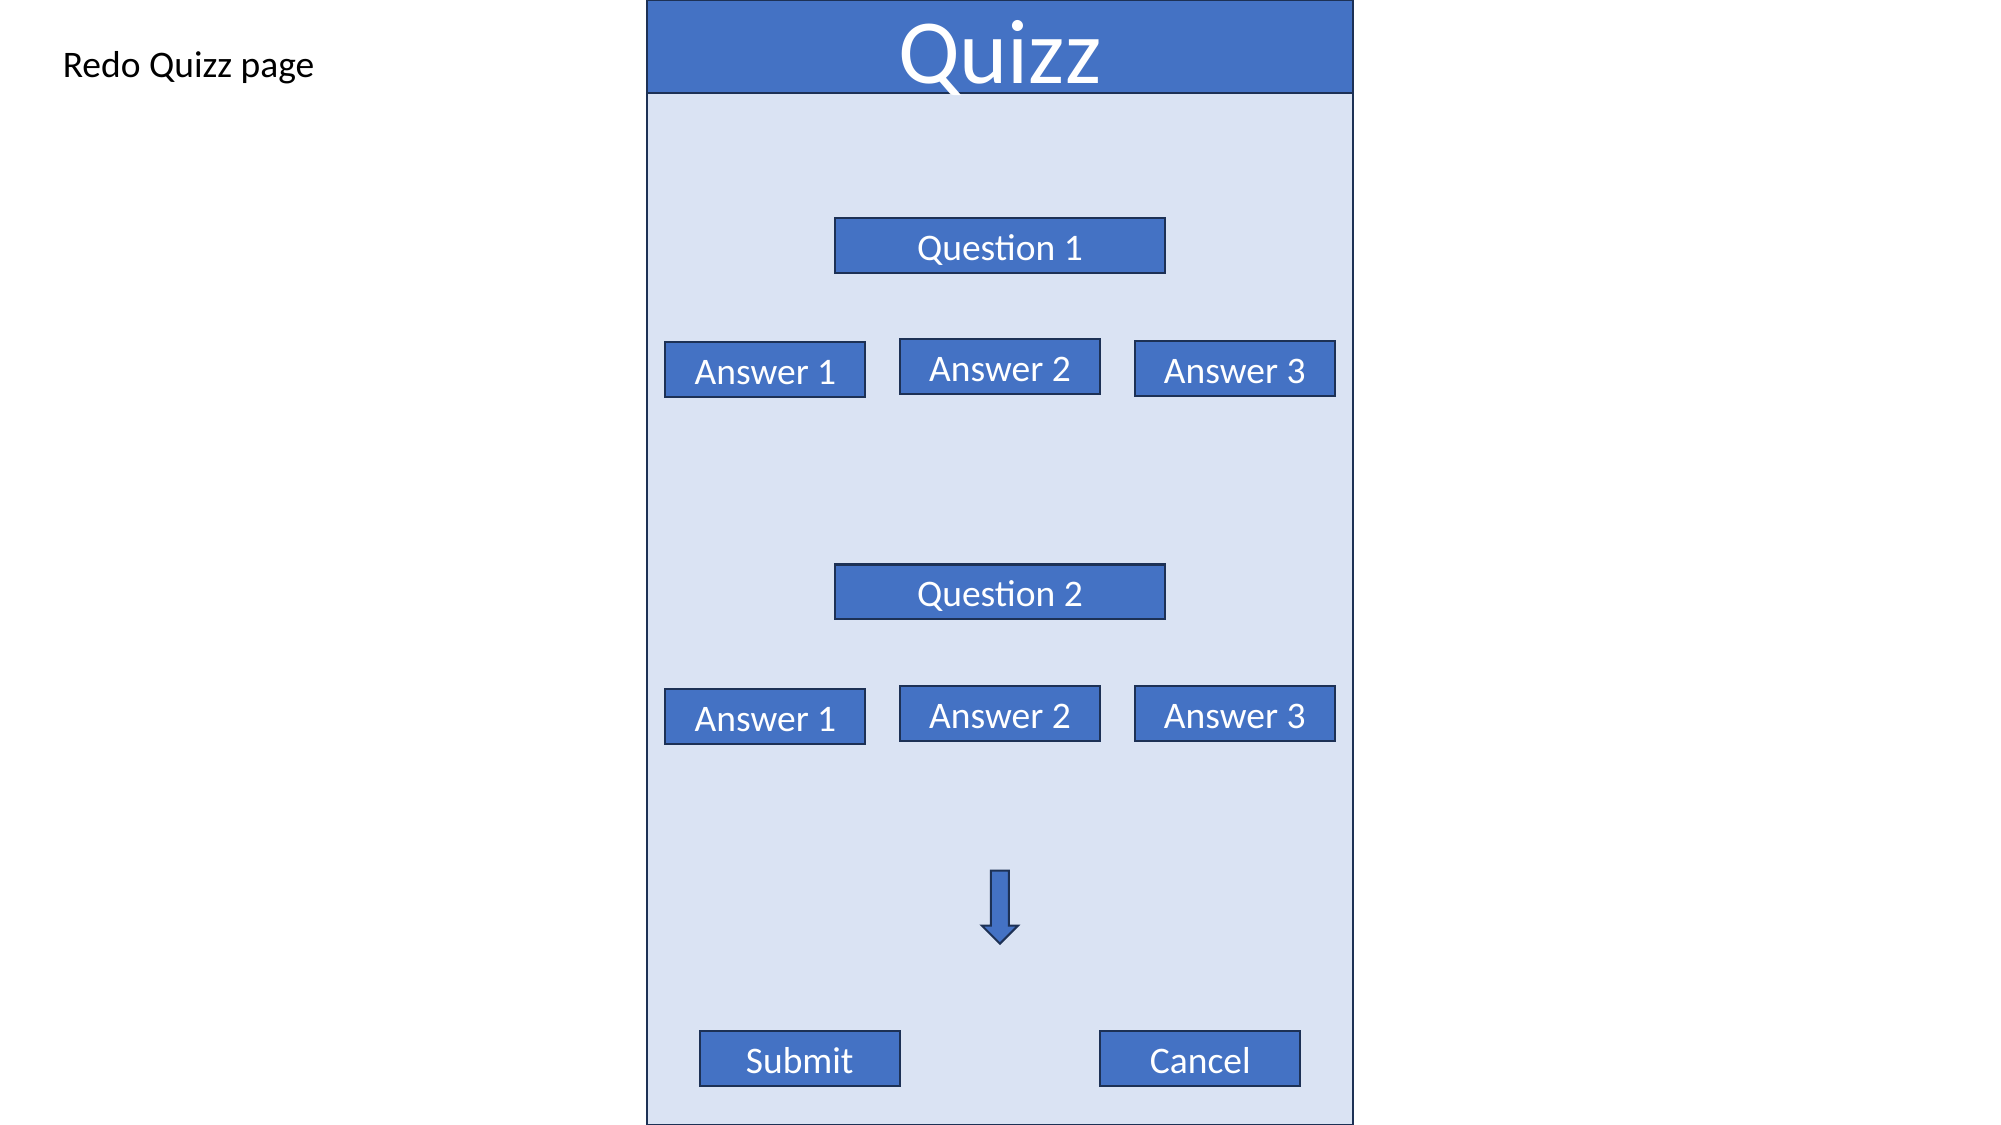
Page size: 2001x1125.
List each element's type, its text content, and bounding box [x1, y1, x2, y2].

text_box Answer 3 [1134, 340, 1336, 397]
text_box Cancel [1099, 1030, 1301, 1087]
text_box Answer 1 [664, 688, 866, 745]
text_box Answer 2 [899, 685, 1101, 742]
text_box Redo Quizz page [48, 32, 330, 93]
text_box Question 2 [834, 563, 1166, 620]
text_box Question 1 [834, 217, 1166, 274]
text_box Submit [699, 1030, 901, 1087]
text_box [979, 869, 1021, 946]
text_box Answer 3 [1134, 685, 1336, 742]
text_box Answer 1 [664, 341, 866, 398]
text_box Quizz [646, 0, 1354, 94]
text_box [646, 94, 1354, 1125]
text_box Answer 2 [899, 338, 1101, 395]
